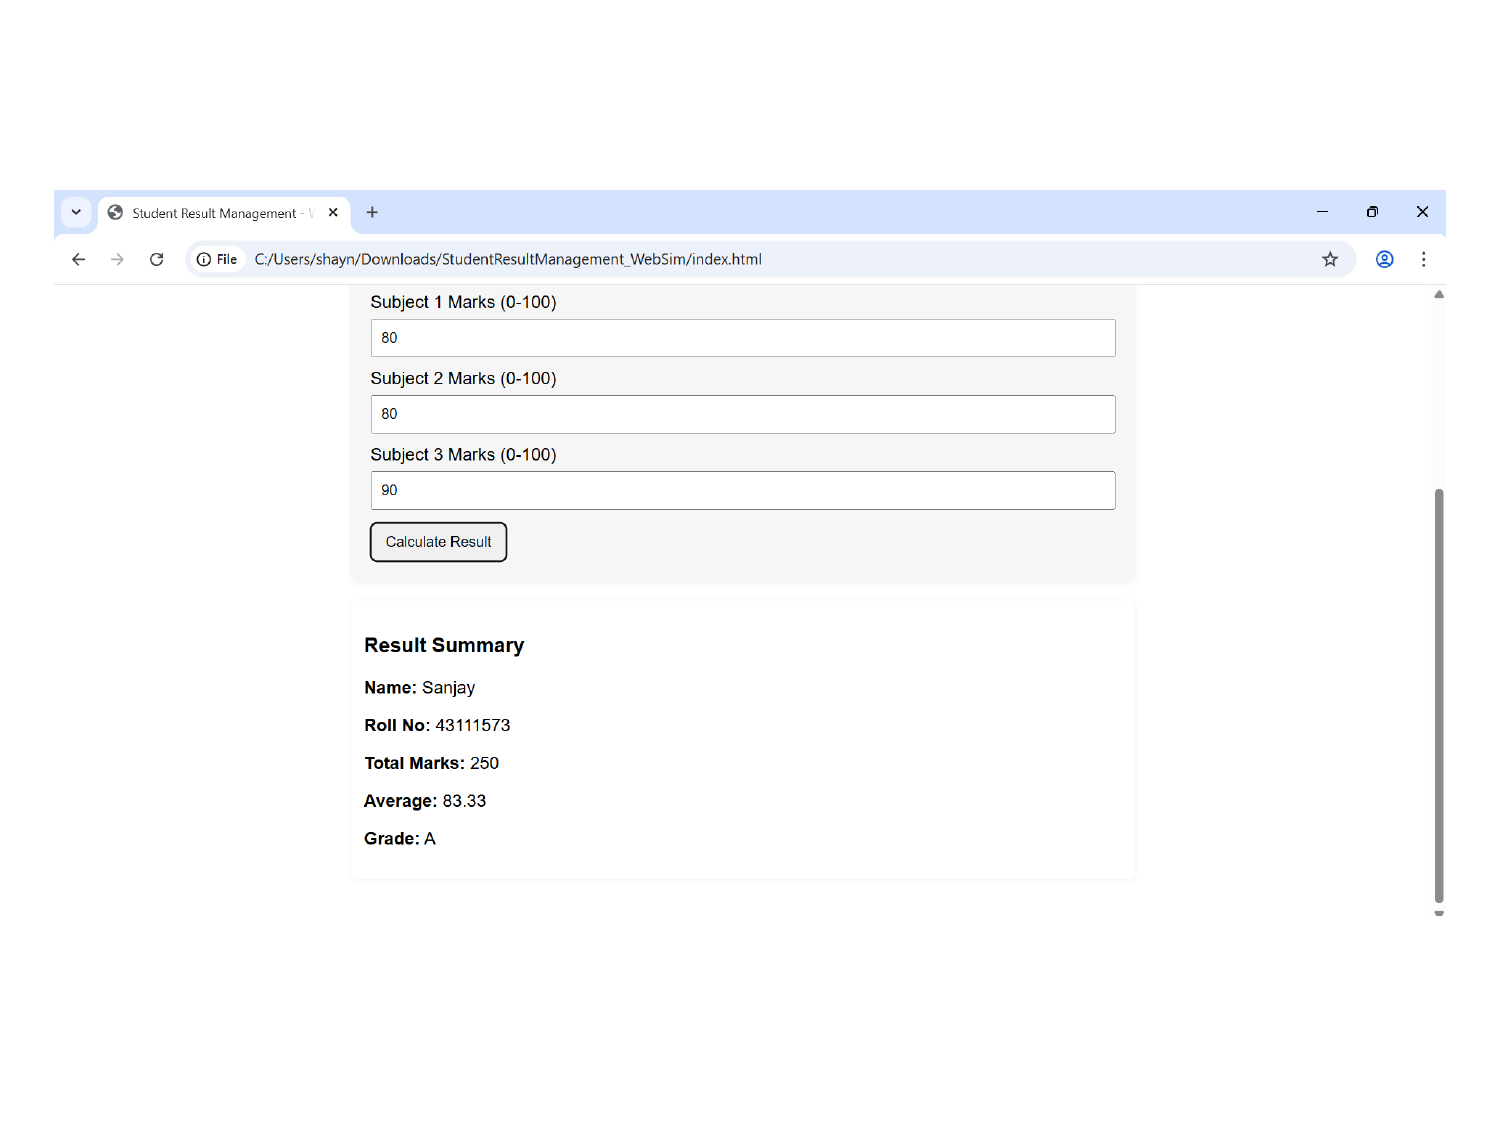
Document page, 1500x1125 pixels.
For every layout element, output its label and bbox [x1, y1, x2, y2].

picture [54, 190, 1446, 916]
